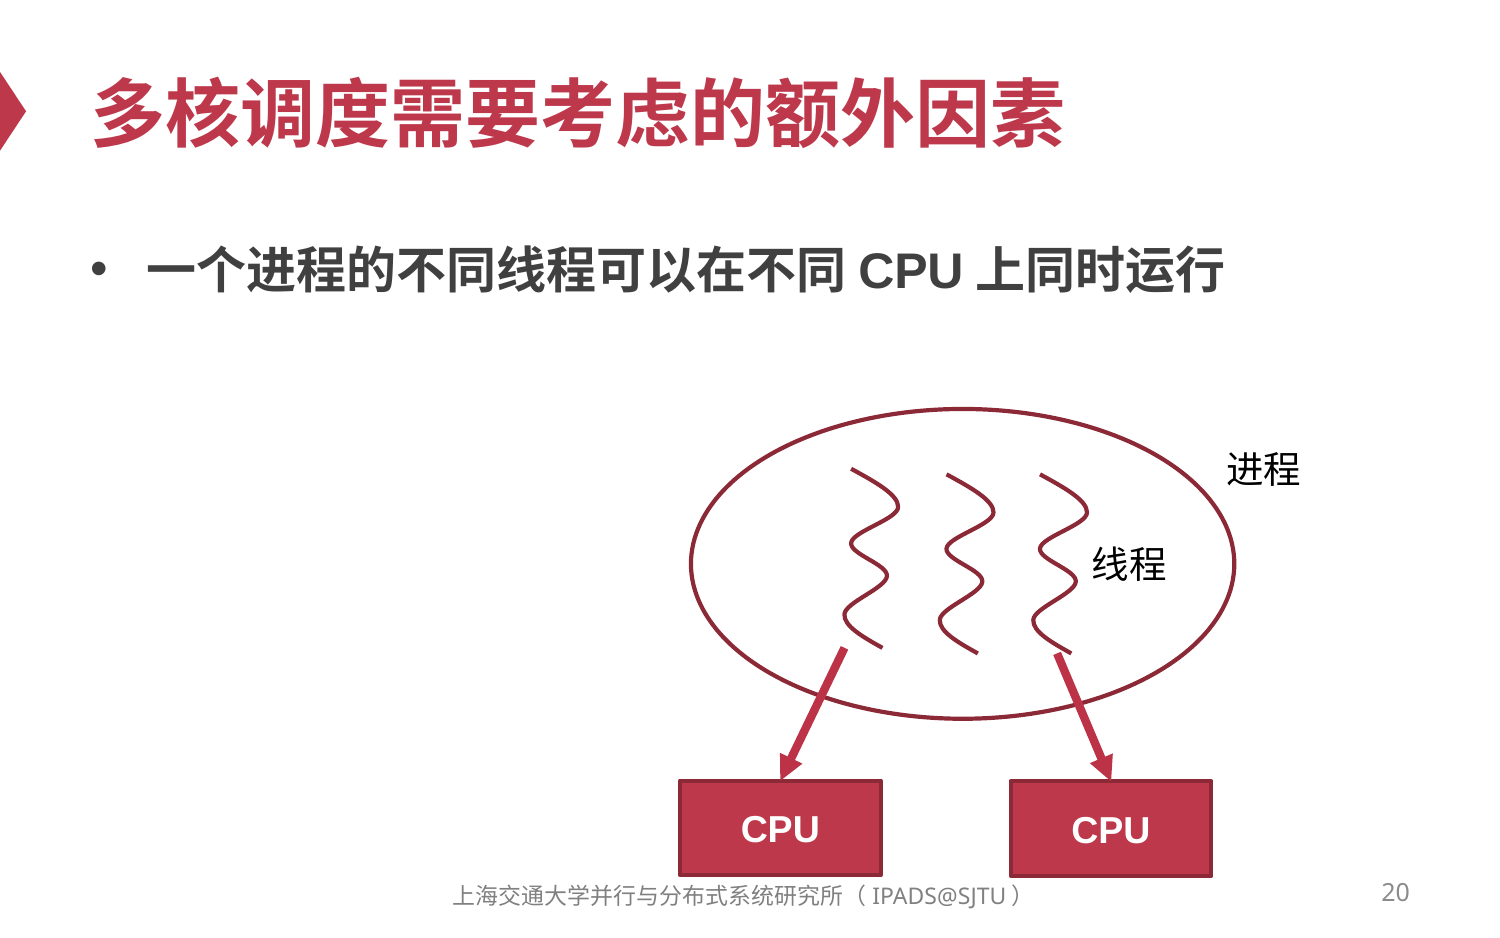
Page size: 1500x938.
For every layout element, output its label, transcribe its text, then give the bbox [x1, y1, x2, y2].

slide_number 20 [1074, 868, 1425, 919]
text_box [1031, 472, 1090, 651]
text_box [842, 466, 901, 650]
title 多核调度需要考虑的额外因素 [75, 37, 1425, 186]
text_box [1056, 653, 1112, 782]
text_box [937, 472, 996, 656]
footer 上海交通大学并行与分布式系统研究所（IPADS@SJTU） [418, 870, 1069, 921]
text_box 线程 [1076, 533, 1195, 594]
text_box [780, 647, 845, 781]
text_box CPU [678, 779, 883, 870]
text_box CPU [1009, 779, 1213, 878]
text_box 进程 [1211, 438, 1330, 499]
list 一个进程的不同线程可以在不同CPU上同时运行 [75, 218, 1425, 838]
